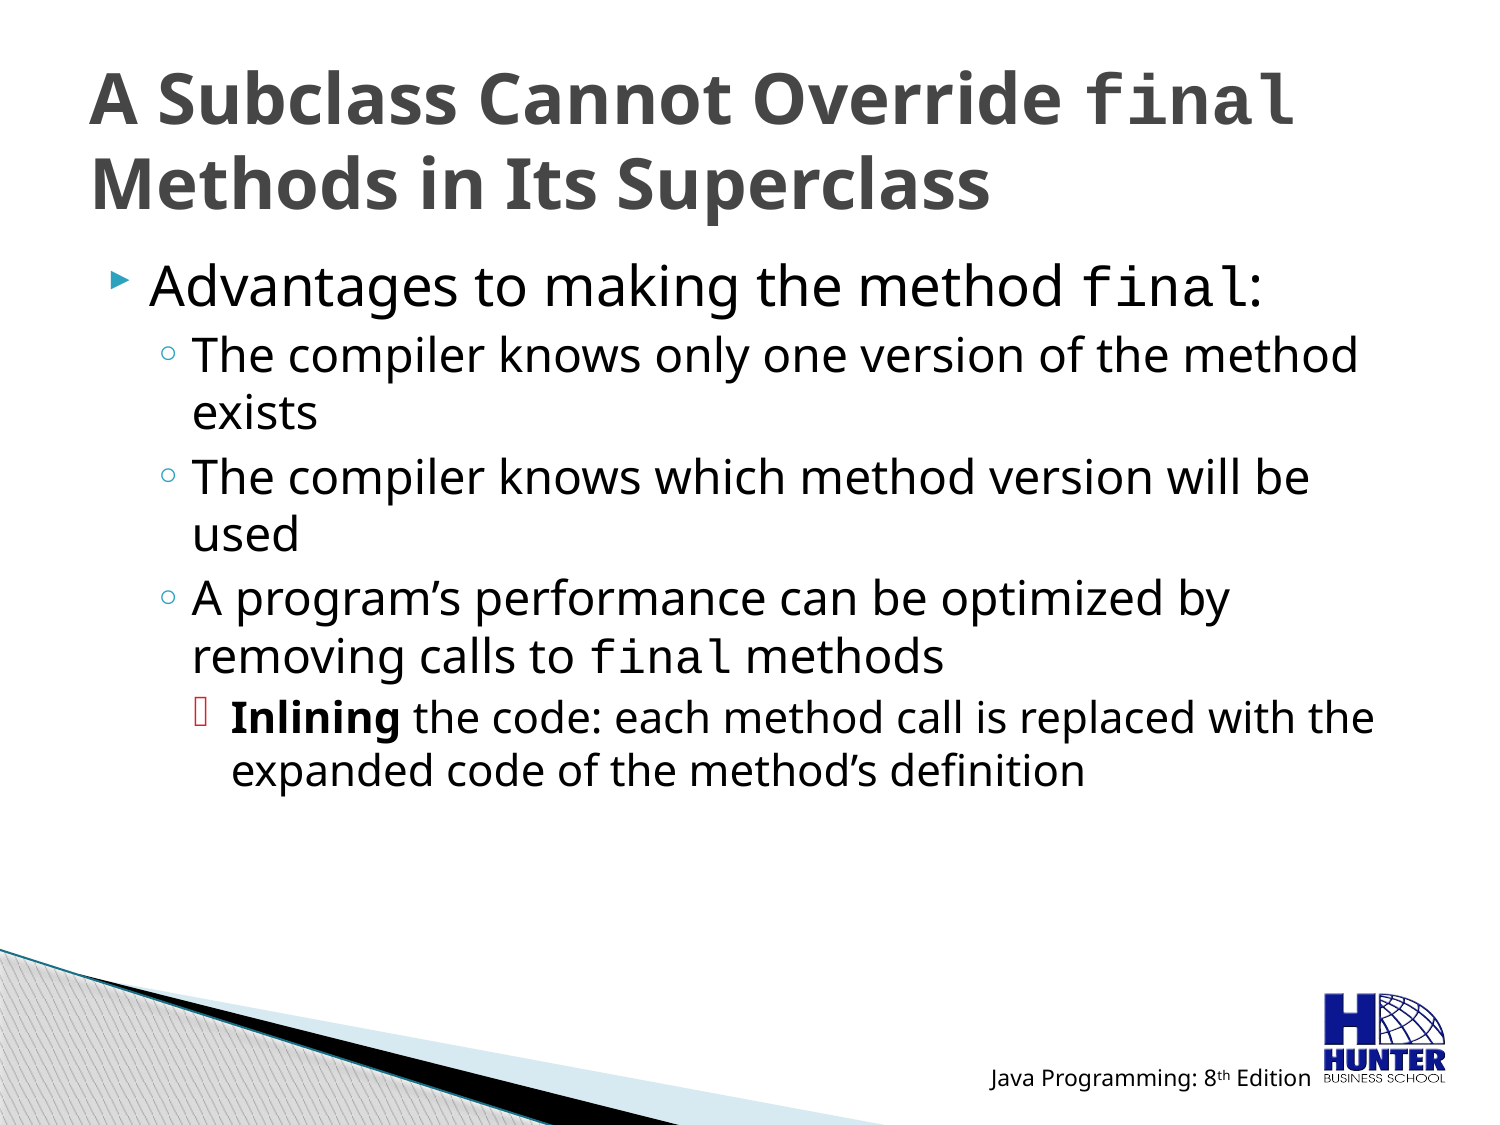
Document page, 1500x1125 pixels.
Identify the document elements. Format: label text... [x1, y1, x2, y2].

picture [1324, 993, 1446, 1084]
list Advantages to making the method final: The compiler knows only one version of the method exists The compiler knows which method version will be used A program’s performance can be optimized by removing calls to final methods Inlining the code: each method call is replaced with the expanded code of the method’s definition [75, 243, 1425, 986]
title A Subclass Cannot Override final Methods in Its Superclass [75, 45, 1425, 233]
